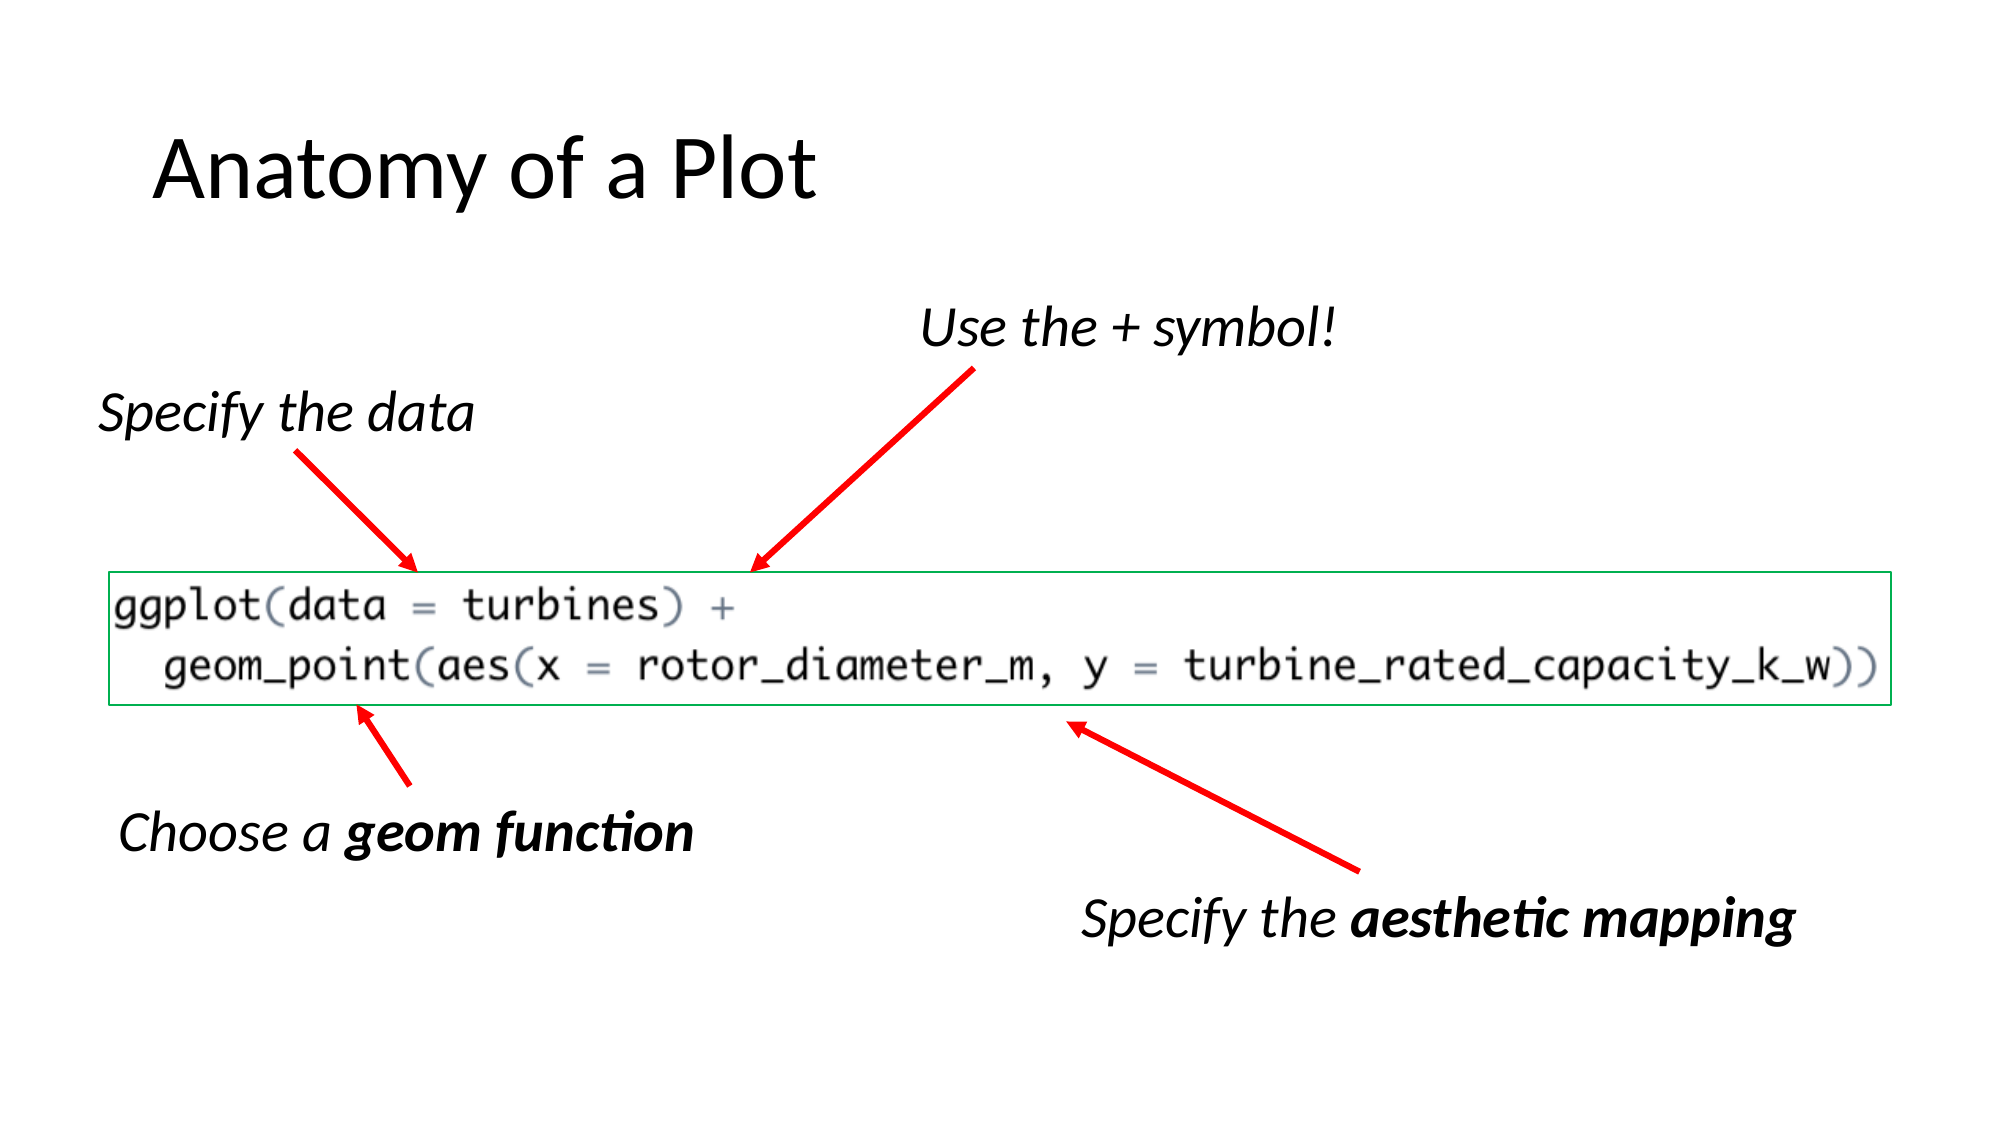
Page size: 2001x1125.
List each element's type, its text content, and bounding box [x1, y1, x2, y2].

text_box Specify the data [83, 365, 507, 451]
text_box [1066, 721, 1360, 873]
text_box Specify the aesthetic mapping [1066, 871, 1824, 957]
title Anatomy of a Plot [137, 59, 1863, 278]
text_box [749, 367, 975, 573]
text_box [294, 450, 419, 573]
text_box Choose a geom function [103, 786, 717, 871]
text_box Use the + symbol! [904, 280, 1360, 366]
picture [109, 572, 1891, 705]
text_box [356, 704, 411, 787]
